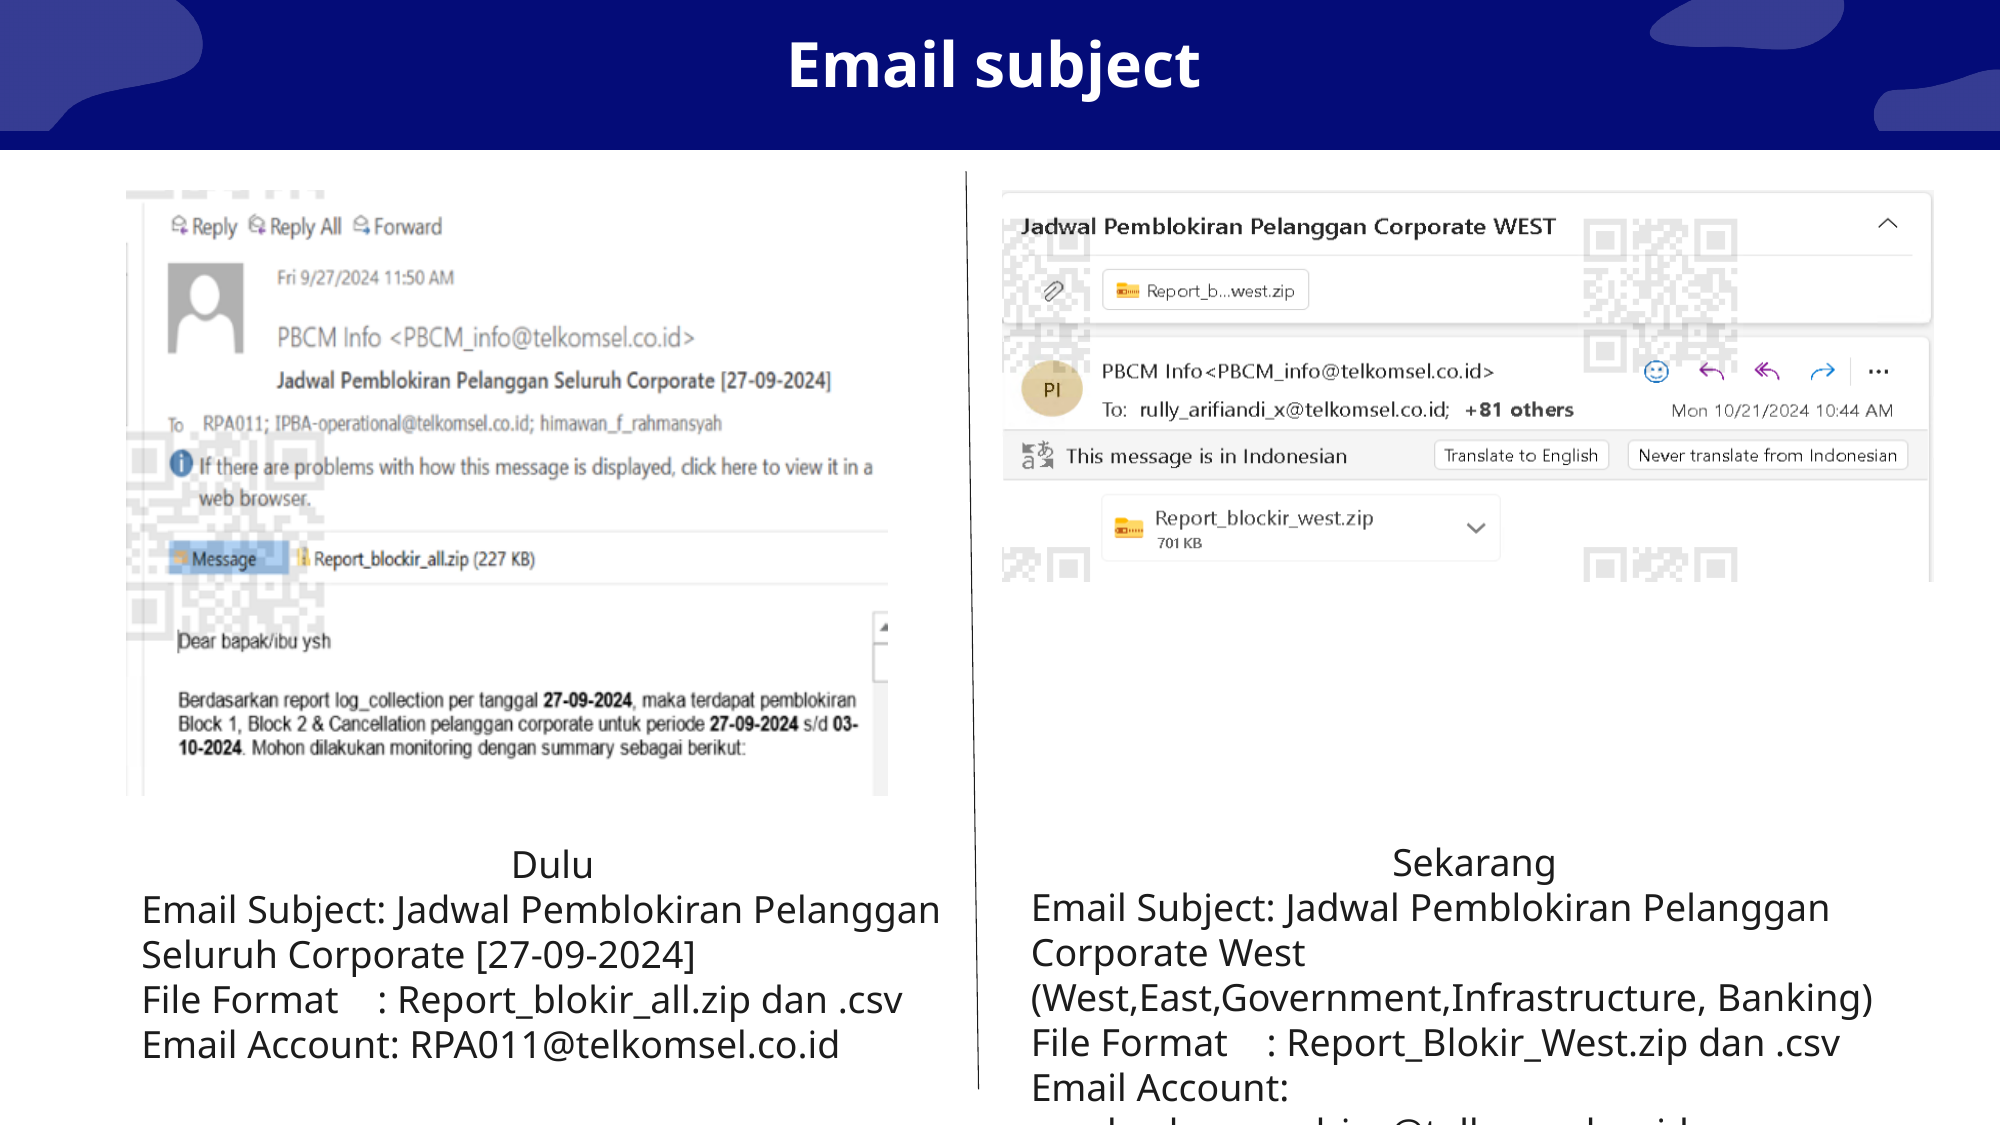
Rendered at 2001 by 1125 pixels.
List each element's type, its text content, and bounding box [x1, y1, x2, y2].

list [1002, 190, 1934, 582]
title Email subject [56, 13, 1949, 122]
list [126, 191, 888, 796]
text_box Sekarang Email Subject: Jadwal Pemblokiran Pelanggan Corporate West (West,East,Government,Infrastructure, Banking) File Format : Report_Blokir_West.zip dan .csv Email Account: rpa_backuponedrive@telkomsel.co.id [1015, 831, 1934, 1125]
text_box Dulu Email Subject: Jadwal Pemblokiran Pelanggan Seluruh Corporate [27-09-2024] File Format : Report_blokir_all.zip dan .csv Email Account: RPA011@telkomsel.co.id [126, 833, 965, 1074]
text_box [965, 171, 979, 1090]
